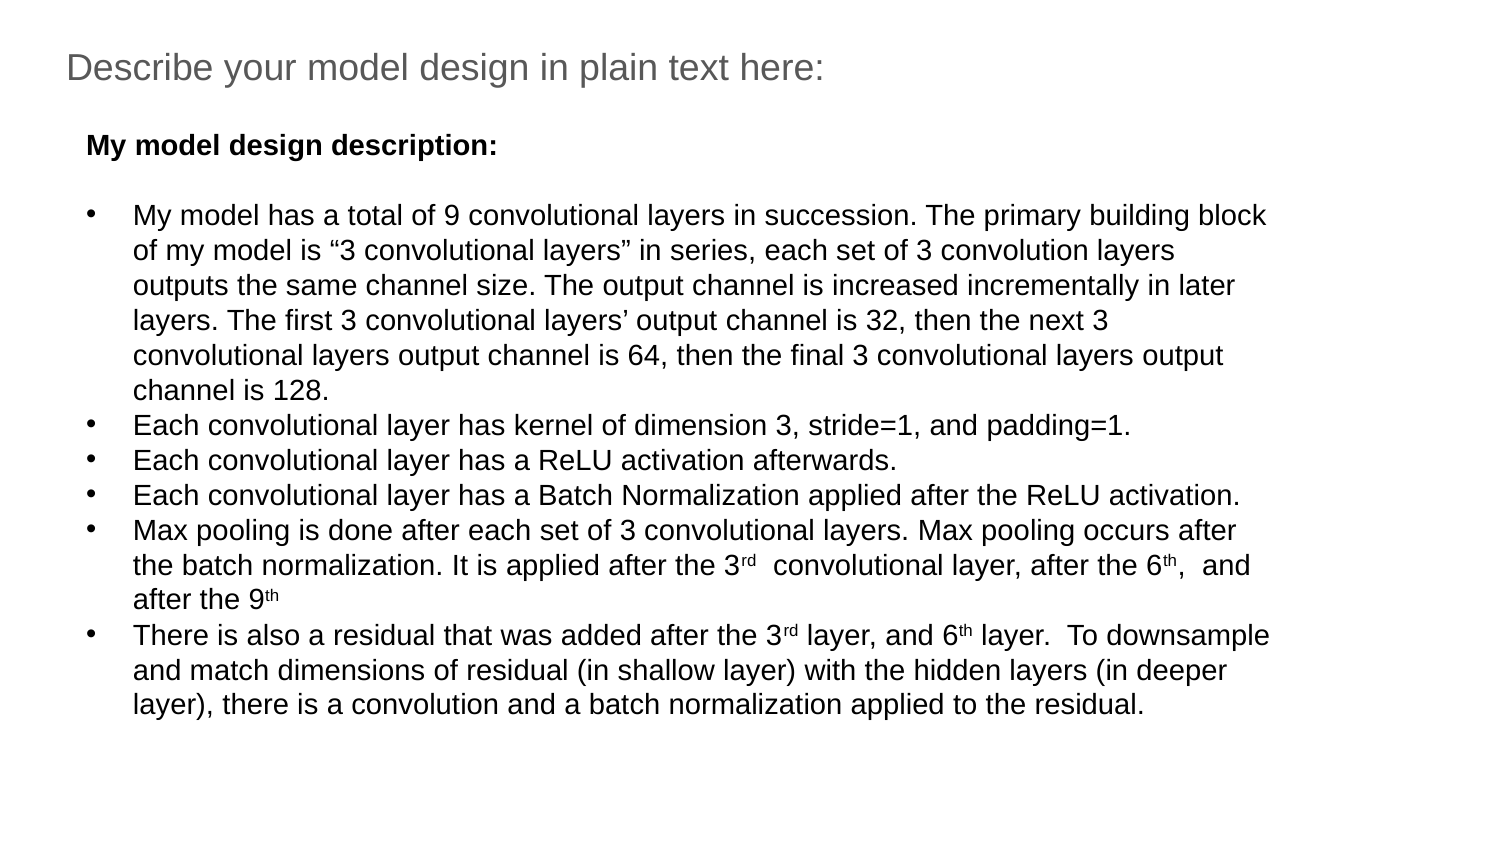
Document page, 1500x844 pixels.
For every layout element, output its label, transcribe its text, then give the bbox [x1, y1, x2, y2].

list Describe your model design in plain text here: [50, 20, 1450, 162]
text_box My model design description: My model has a total of 9 convolutional layers in succession. The primary building block of my model is “3 convolutional layers” in series, each set of 3 convolution layers outputs the same channel size. The output channel is increased incrementally in later layers. The first 3 convolutional layers’ output channel is 32, then the next 3 convolutional layers output channel is 64, then the final 3 convolutional layers output channel is 128. Each convolutional layer has kernel of dimension 3, stride=1, and padding=1. Each convolutional layer has a ReLU activation afterwards. Each convolutional layer has a Batch Normalization applied after the ReLU activation. Max pooling is done after each set of 3 convolutional layers. Max pooling occurs after the batch normalization. It is applied after the 3rd convolutional layer, after the 6th, and after the 9th There is also a residual that was added after the 3rd layer, and 6th layer. To downsample and match dimensions of residual (in shallow layer) with the hidden layers (in deeper layer), there is a convolution and a batch normalization applied to the residual. [86, 126, 1277, 844]
